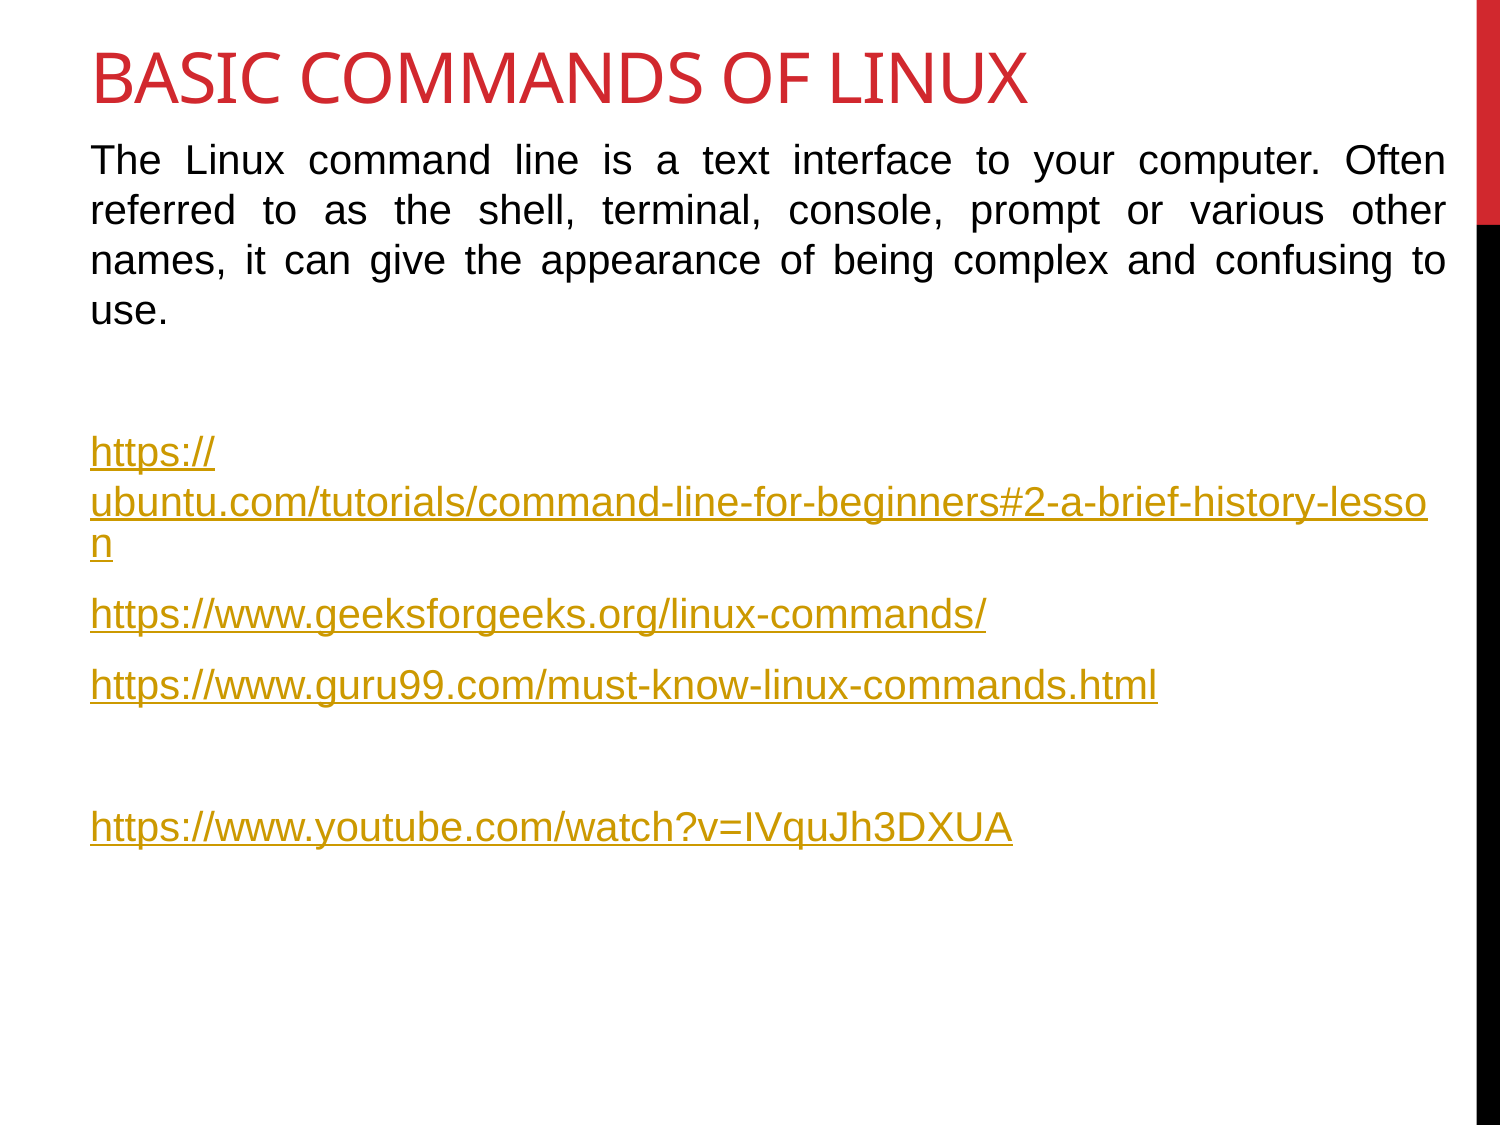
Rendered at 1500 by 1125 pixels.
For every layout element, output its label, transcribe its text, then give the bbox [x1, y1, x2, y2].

list The Linux command line is a text interface to your computer. Often referred to as the shell, terminal, console, prompt or various other names, it can give the appearance of being complex and confusing to use. https://ubuntu.com/tutorials/command-line-for-beginners#2-a-brief-history-lesson https://www.geeksforgeeks.org/linux-commands/ https://www.guru99.com/must-know-linux-commands.html https://www.youtube.com/watch?v=IVquJh3DXUA [75, 125, 1463, 1088]
title Basic Commands of Linux [75, 25, 1400, 125]
